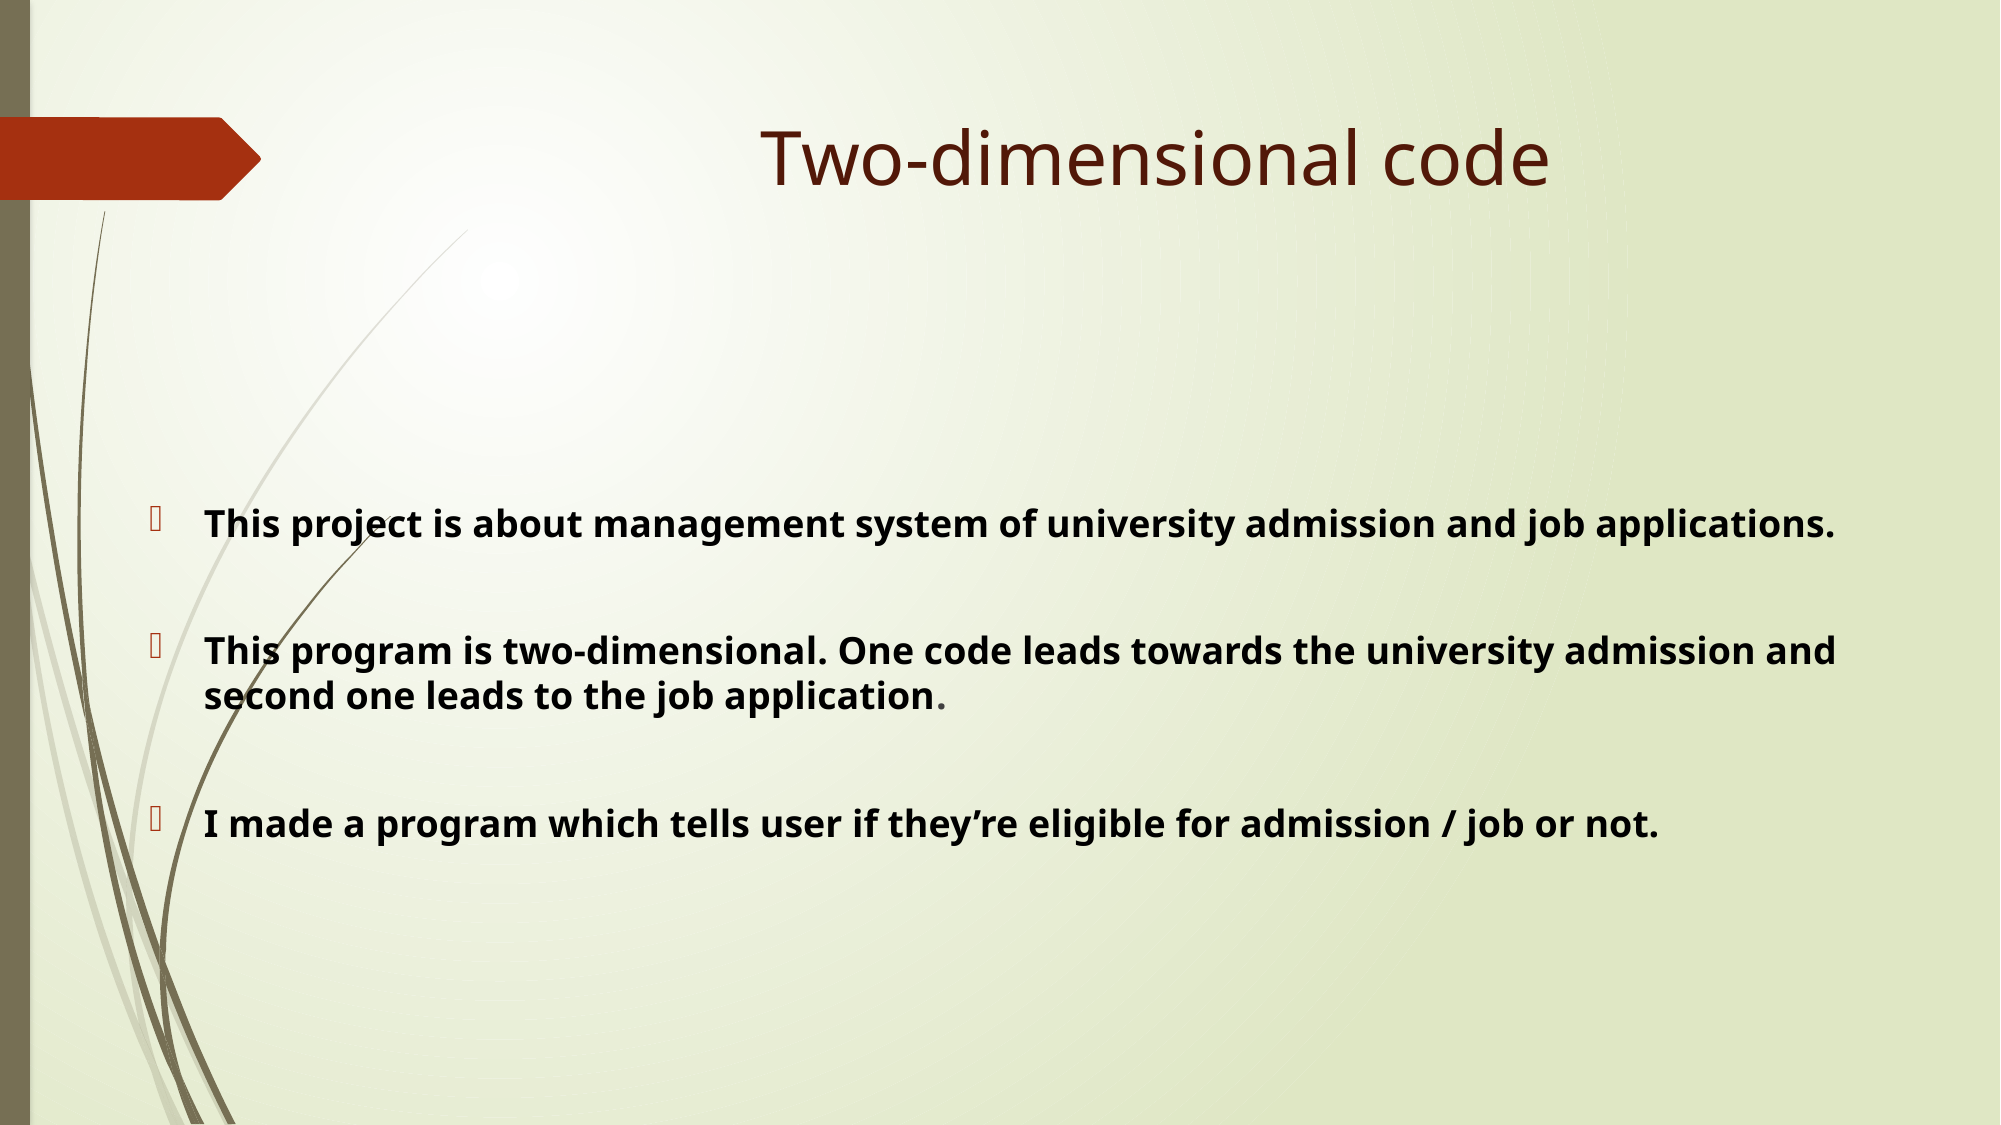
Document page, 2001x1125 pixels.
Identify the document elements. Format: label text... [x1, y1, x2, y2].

title Two-dimensional code [425, 102, 1888, 313]
list This project is about management system of university admission and job applications. This program is two-dimensional. One code leads towards the university admission and second one leads to the job application. I made a program which tells user if they’re eligible for admission / job or not. [134, 364, 1866, 1044]
